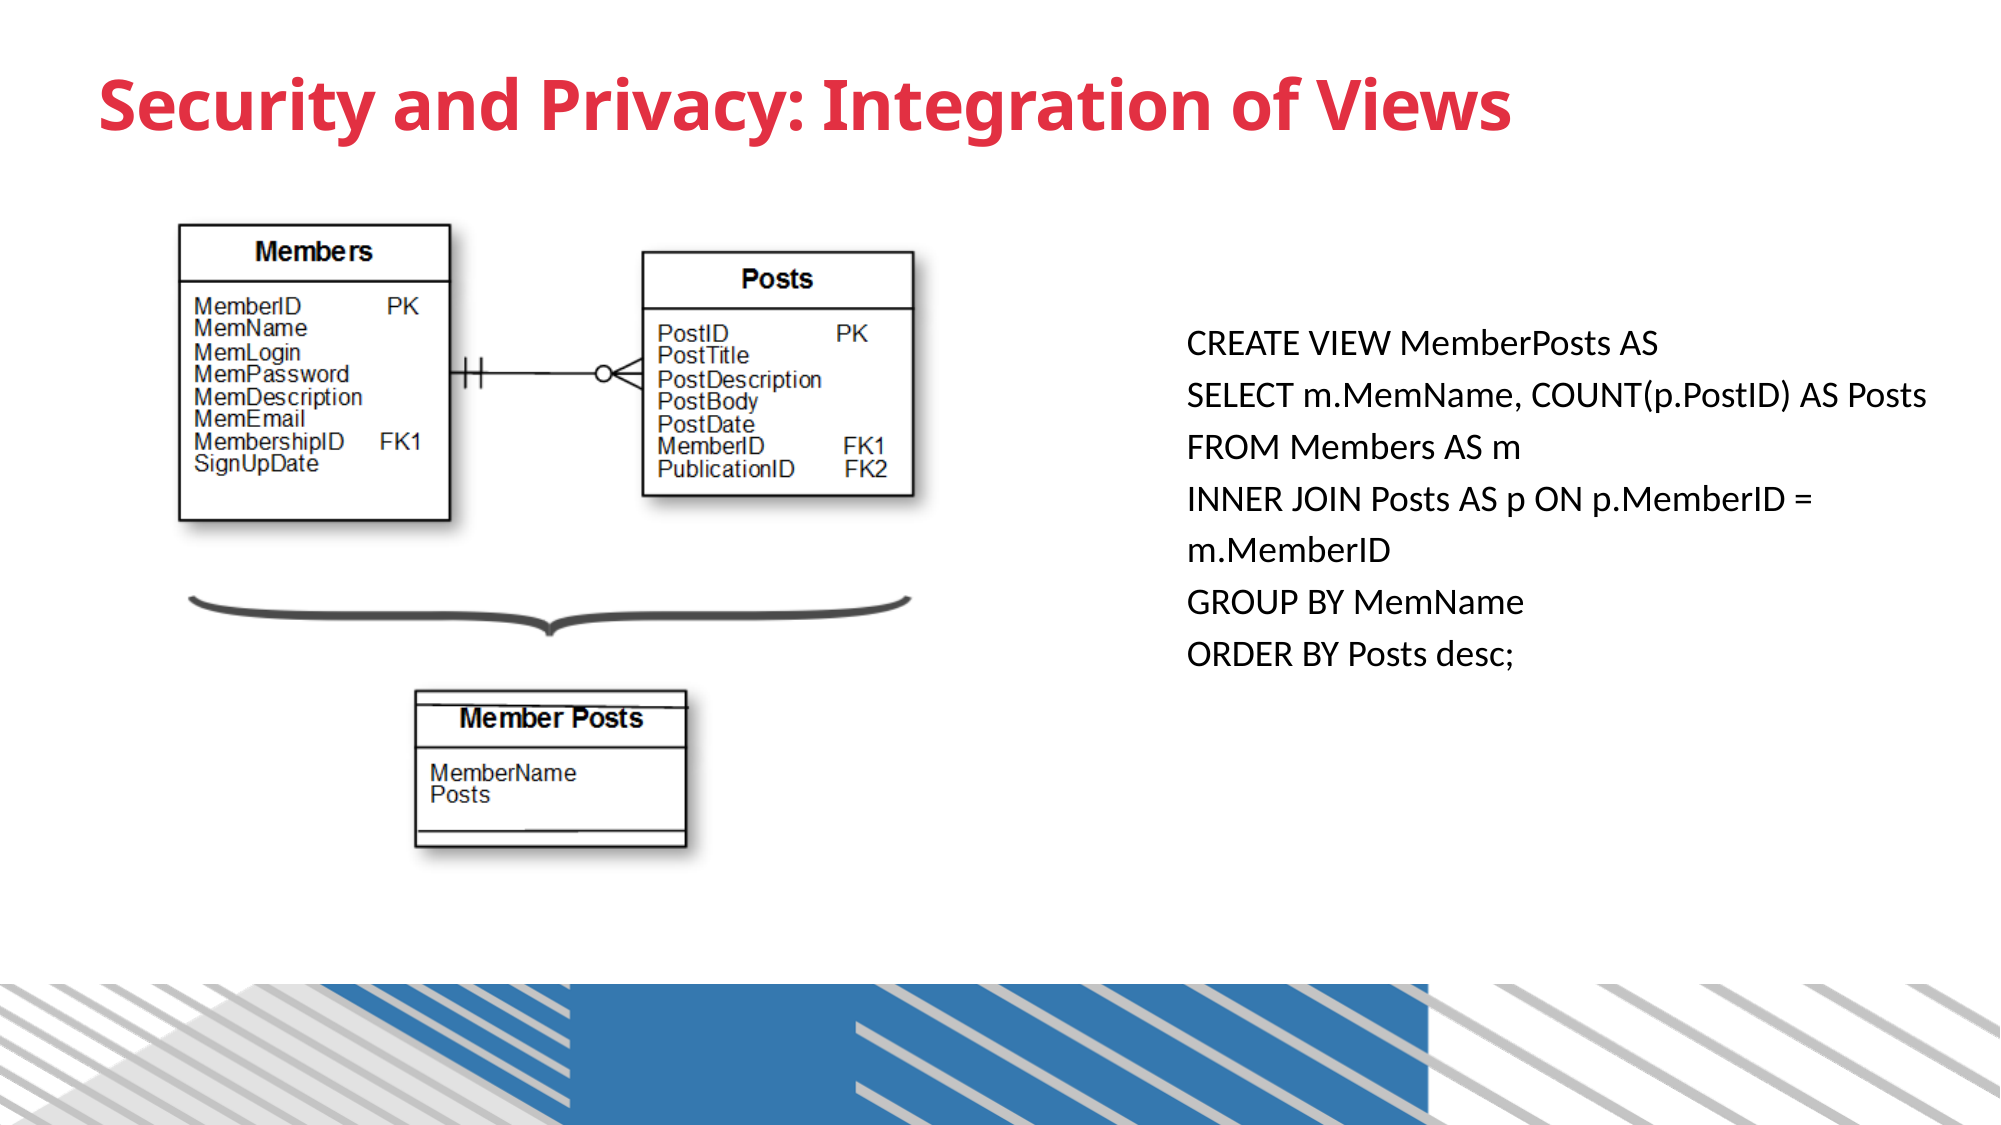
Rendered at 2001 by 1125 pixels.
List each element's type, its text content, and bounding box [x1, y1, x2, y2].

list [967, 534, 1640, 787]
picture [111, 185, 967, 885]
title Security and Privacy: Integration of Views [56, 43, 1556, 145]
text_box CREATE VIEW MemberPosts AS SELECT m.MemName, COUNT(p.PostID) AS Posts FROM Members AS m INNER JOIN Posts AS p ON p.MemberID = m.MemberID GROUP BY MemName ORDER BY Posts desc; [1111, 311, 1939, 756]
picture [0, 984, 2000, 1125]
